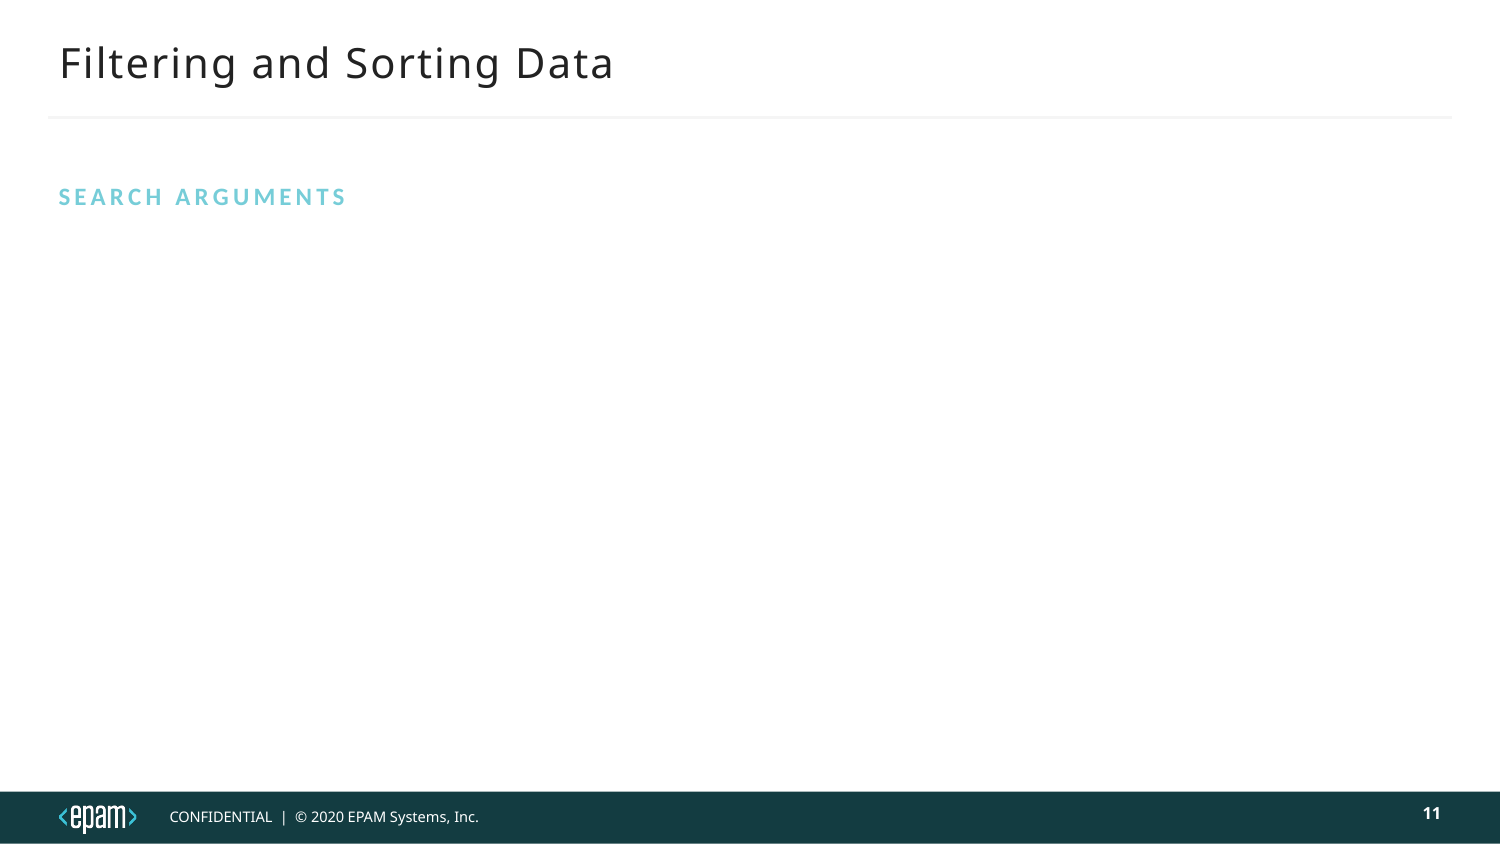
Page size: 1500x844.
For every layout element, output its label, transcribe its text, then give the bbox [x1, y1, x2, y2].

title Filtering and Sorting Data [59, 37, 1442, 87]
slide_number 11 [1216, 791, 1442, 844]
list Search Arguments [58, 177, 1442, 234]
